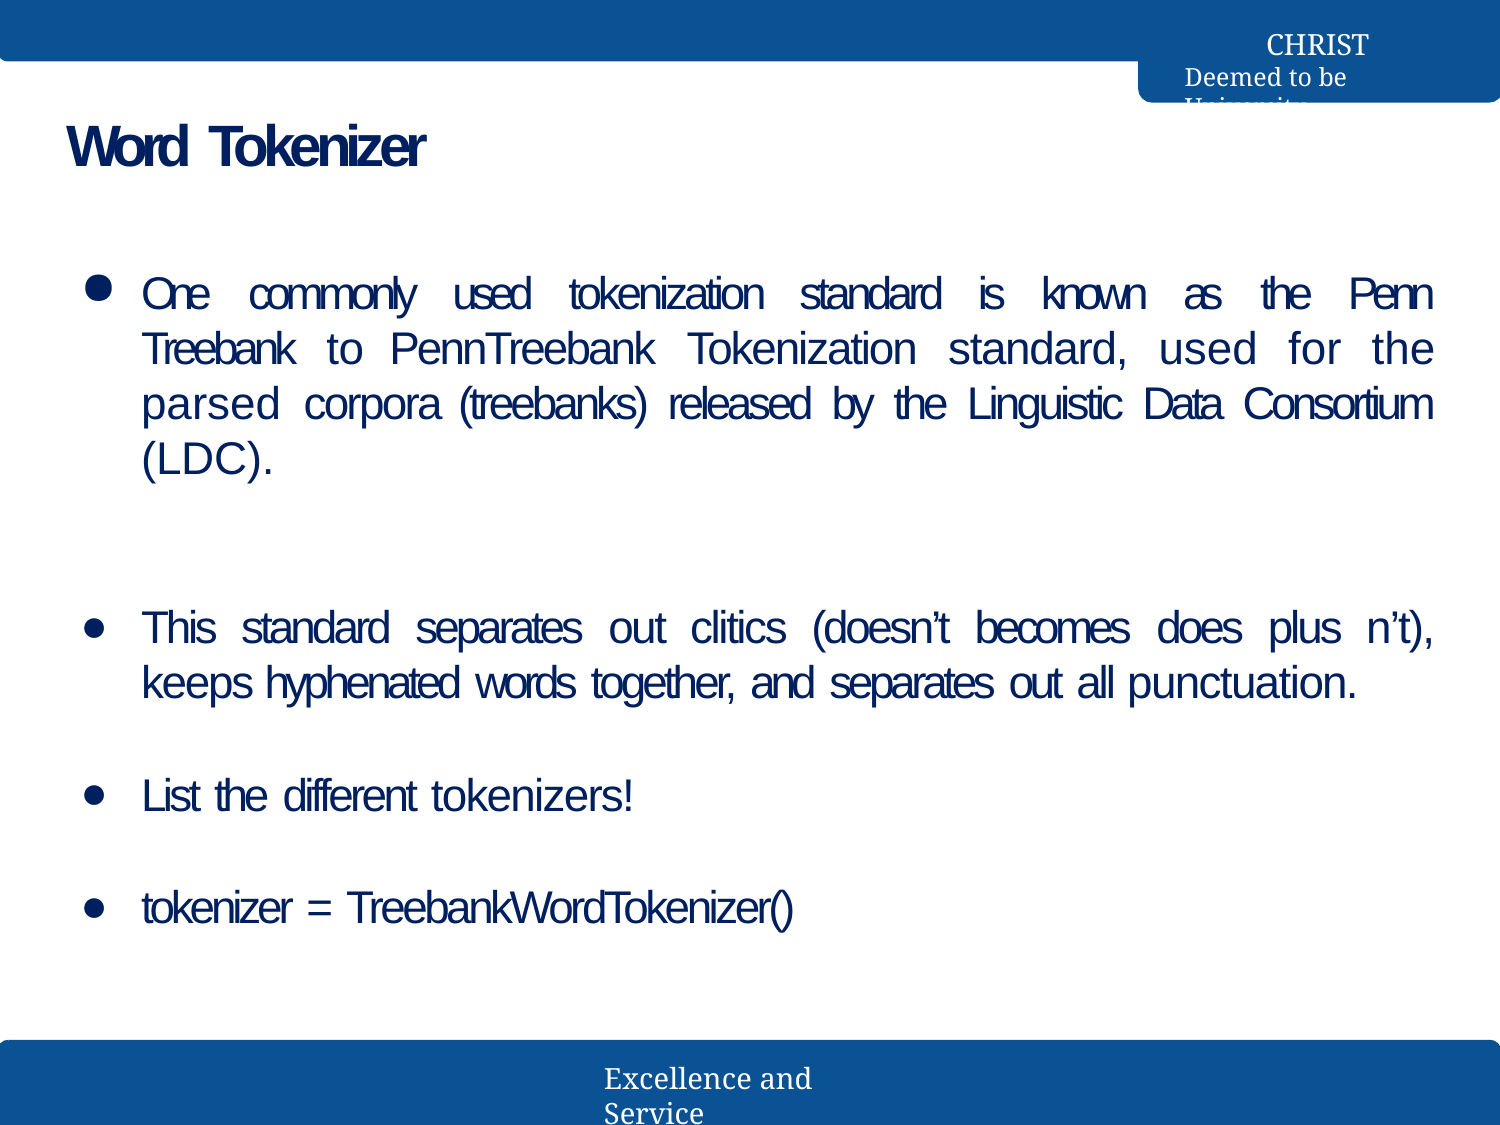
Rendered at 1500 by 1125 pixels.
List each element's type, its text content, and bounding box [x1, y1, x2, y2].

text_box One commonly used tokenization standard is known as the Penn Treebank to PennTreebank Tokenization standard, used for the parsed corpora (treebanks) released by the Linguistic Data Consortium (LDC). This standard separates out clitics (doesn’t becomes does plus n’t), keeps hyphenated words together, and separates out all punctuation. List the different tokenizers! tokenizer = TreebankWordTokenizer() [78, 261, 1437, 933]
text_box CHRIST [1264, 24, 1378, 59]
text_box Deemed to be University [1182, 59, 1459, 122]
footer Excellence and Service [601, 1060, 899, 1125]
title Word Tokenizer [64, 105, 1375, 296]
